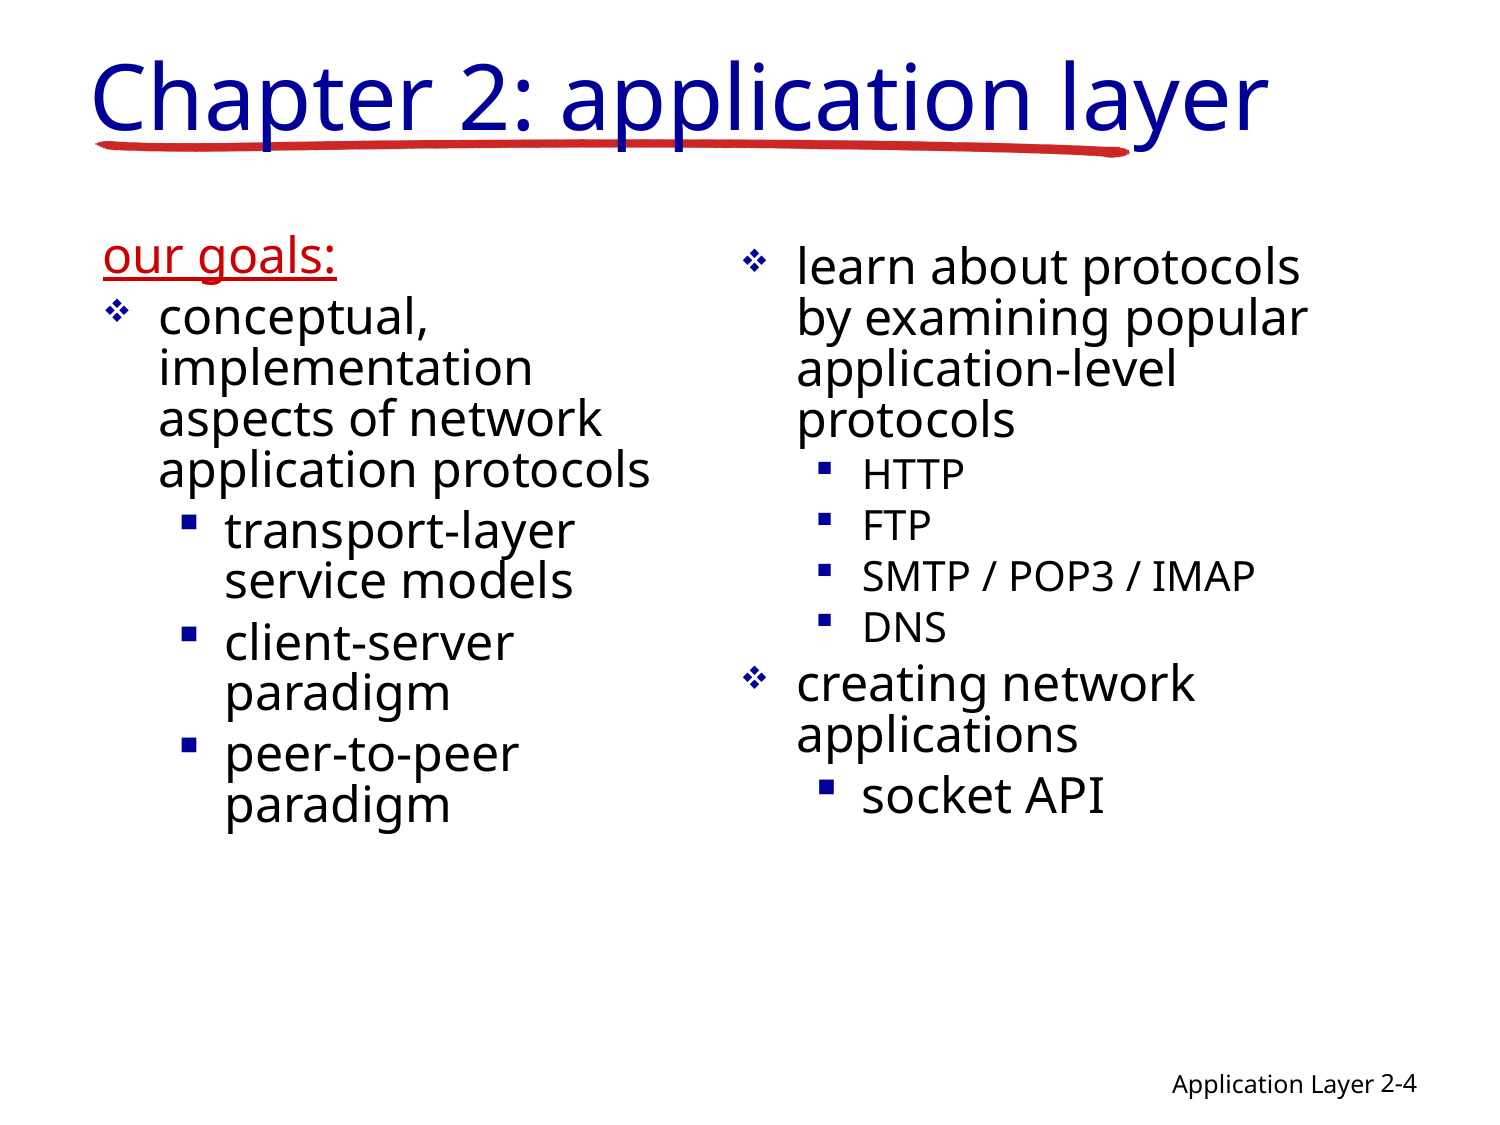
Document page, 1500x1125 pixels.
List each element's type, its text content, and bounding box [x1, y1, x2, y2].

title Chapter 2: application layer [74, 0, 1350, 188]
list learn about protocols by examining popular application-level protocols HTTP FTP SMTP / POP3 / IMAP DNS creating network applications socket API [725, 236, 1327, 999]
footer Application Layer [914, 1060, 1391, 1109]
list our goals: conceptual, implementation aspects of network application protocols transport-layer service models client-server paradigm peer-to-peer paradigm [87, 224, 675, 988]
slide_number 2-4 [1365, 1059, 1477, 1106]
picture [91, 134, 1142, 164]
